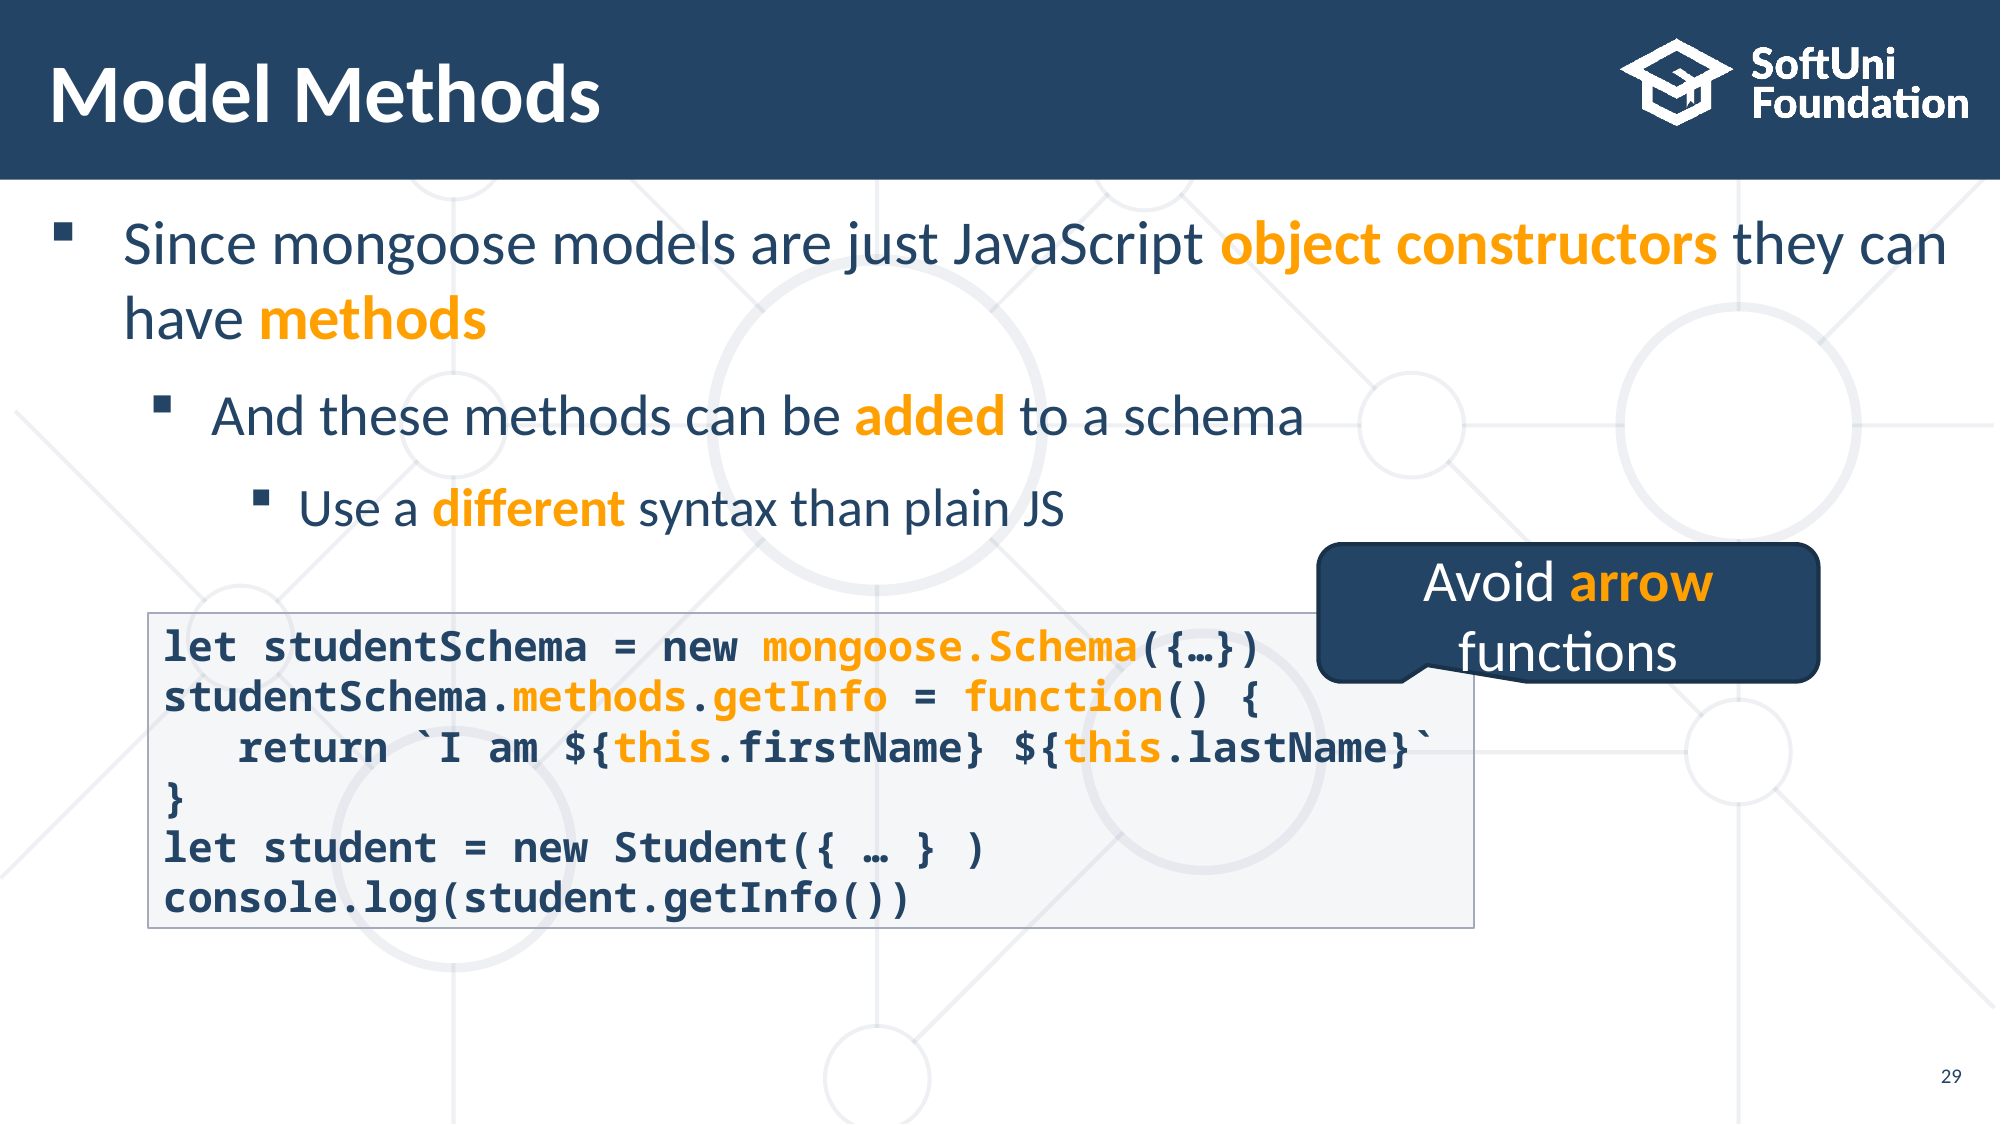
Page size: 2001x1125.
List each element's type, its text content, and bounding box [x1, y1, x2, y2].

picture [1619, 38, 1968, 126]
text_box Avoid arrow functions [1316, 542, 1821, 684]
title Model Methods [31, 16, 1591, 162]
text_box let studentSchema = new mongoose.Schema({…}) studentSchema.methods.getInfo = function() { return `I am ${this.firstName} ${this.lastName}` } let student = new Student({ … } ) console.log(student.getInfo()) [148, 612, 1474, 928]
list Since mongoose models are just JavaScript object constructors they can have methods And these methods can be added to a schema Use a different syntax than plain JS [31, 196, 1970, 1050]
slide_number 29 [1897, 1049, 1968, 1101]
